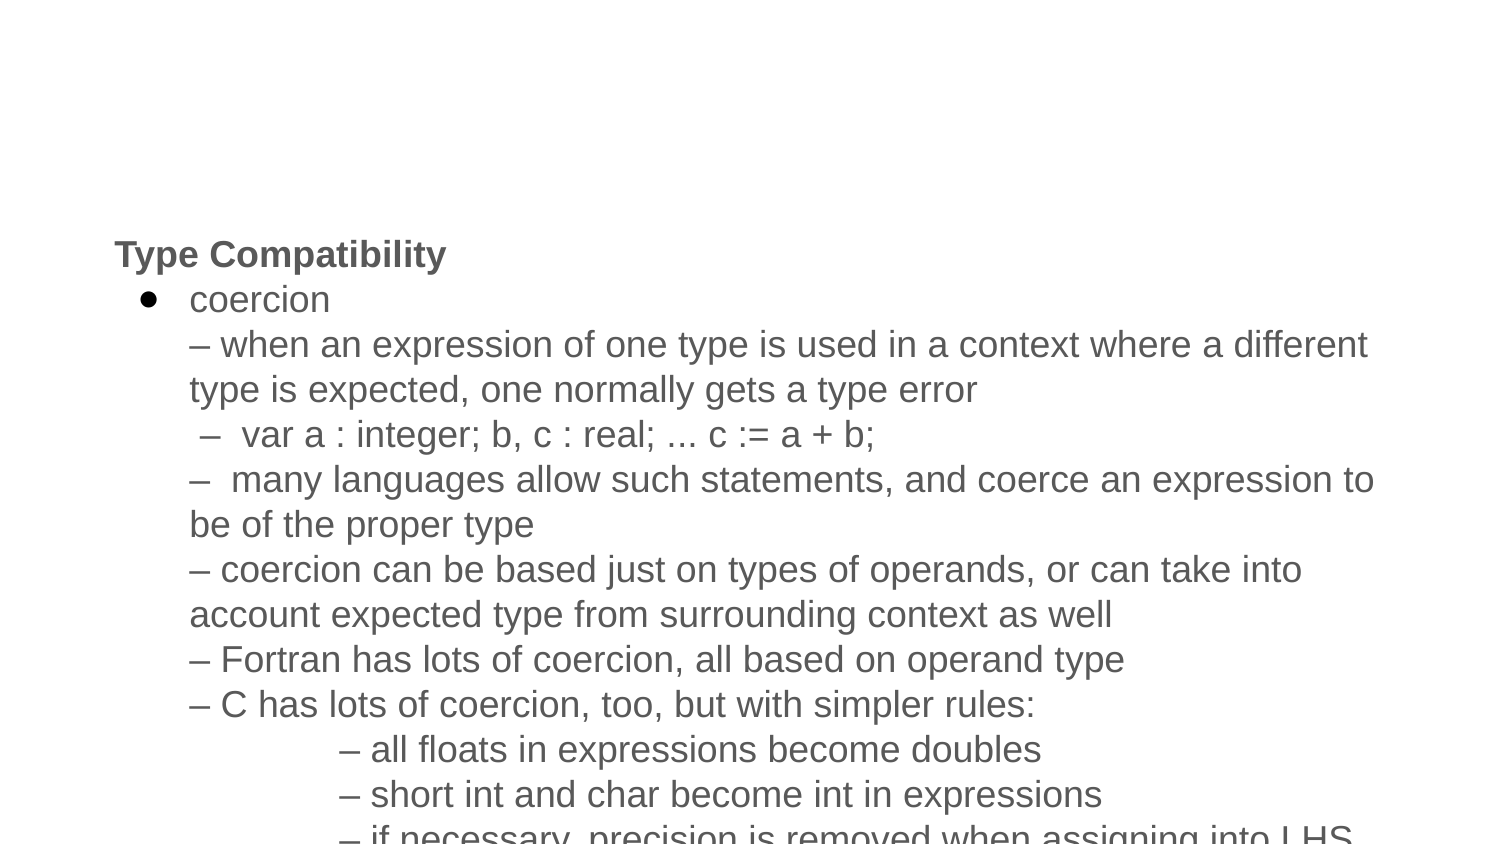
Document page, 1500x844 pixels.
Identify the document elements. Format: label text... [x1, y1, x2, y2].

list Type Compatibility coercion – when an expression of one type is used in a context where a different type is expected, one normally gets a type error – var a : integer; b, c : real; ... c := a + b; – many languages allow such statements, and coerce an expression to be of the proper type – coercion can be based just on types of operands, or can take into account expected type from surrounding context as well – Fortran has lots of coercion, all based on operand type – C has lots of coercion, too, but with simpler rules: – all floats in expressions become doubles – short int and char become int in expressions – if necessary, precision is removed when assigning into LHS [103, 224, 1397, 760]
